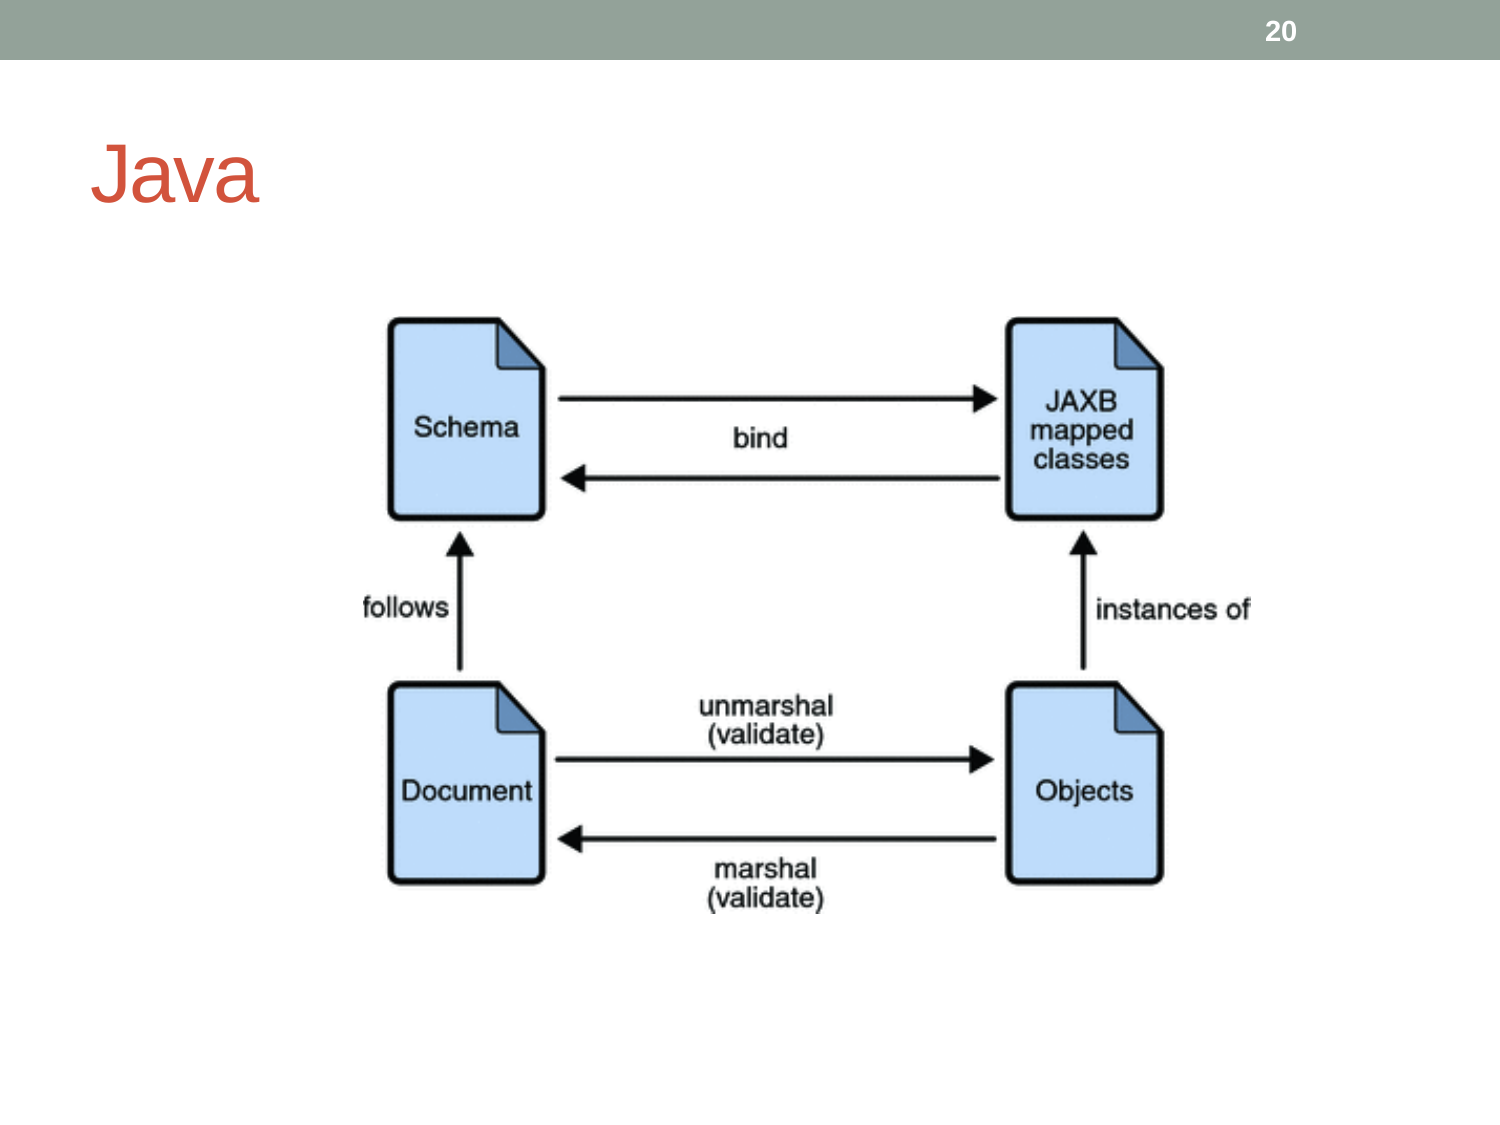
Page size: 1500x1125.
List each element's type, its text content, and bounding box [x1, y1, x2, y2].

picture [362, 316, 1251, 915]
slide_number 20 [1250, 3, 1425, 57]
title Java [75, 87, 1425, 250]
